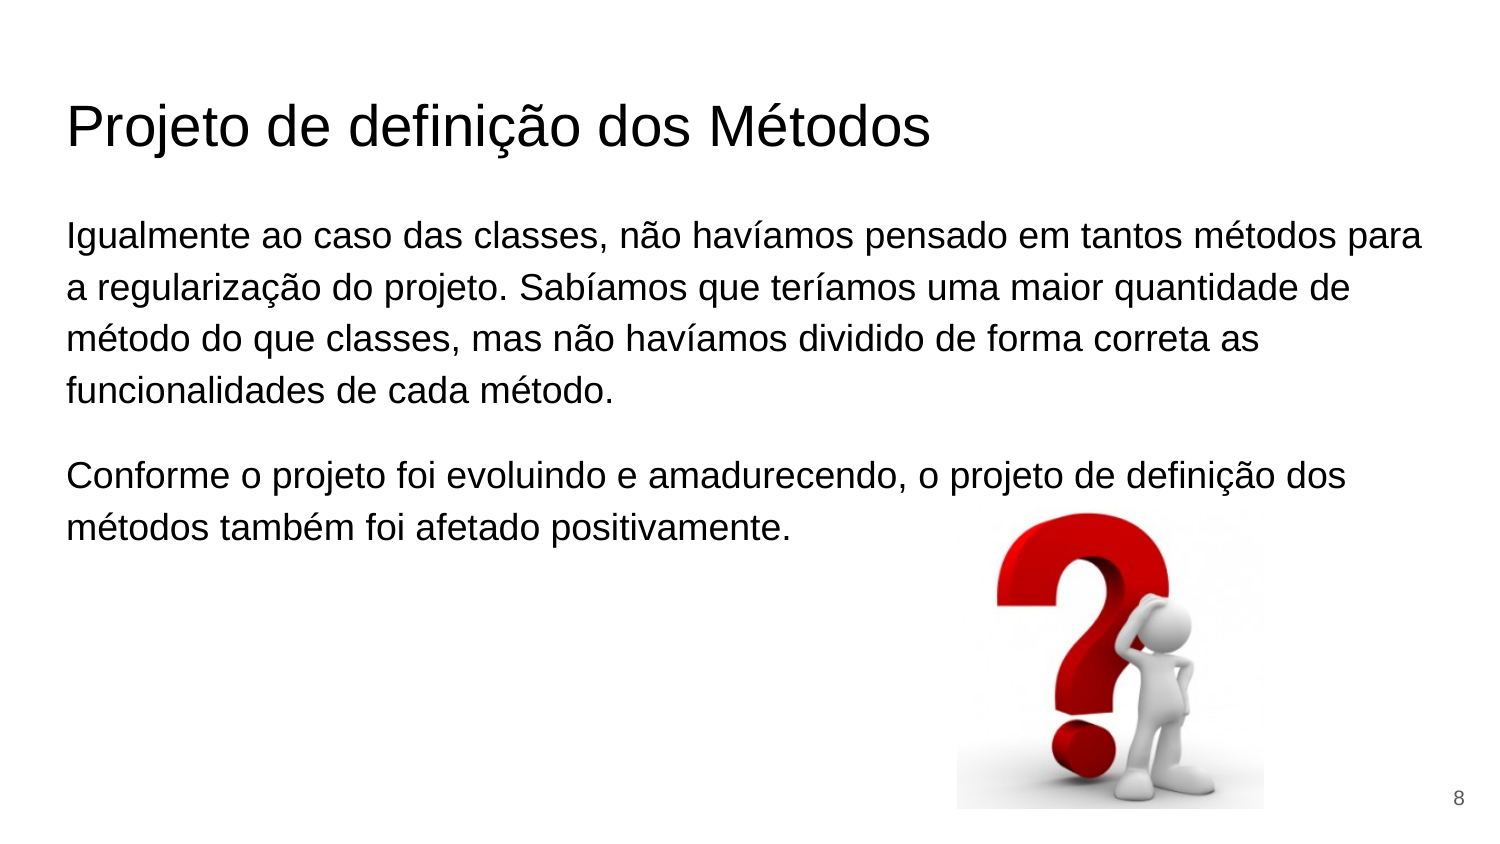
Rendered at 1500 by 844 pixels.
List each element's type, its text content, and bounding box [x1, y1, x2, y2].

list Igualmente ao caso das classes, não havíamos pensado em tantos métodos para a regularização do projeto. Sabíamos que teríamos uma maior quantidade de método do que classes, mas não havíamos dividido de forma correta as funcionalidades de cada método. Conforme o projeto foi evoluindo e amadurecendo, o projeto de definição dos métodos também foi afetado positivamente. [51, 189, 1449, 750]
slide_number ‹#› [1389, 764, 1480, 830]
title Projeto de definição dos Métodos [51, 72, 1449, 167]
picture [957, 507, 1264, 809]
